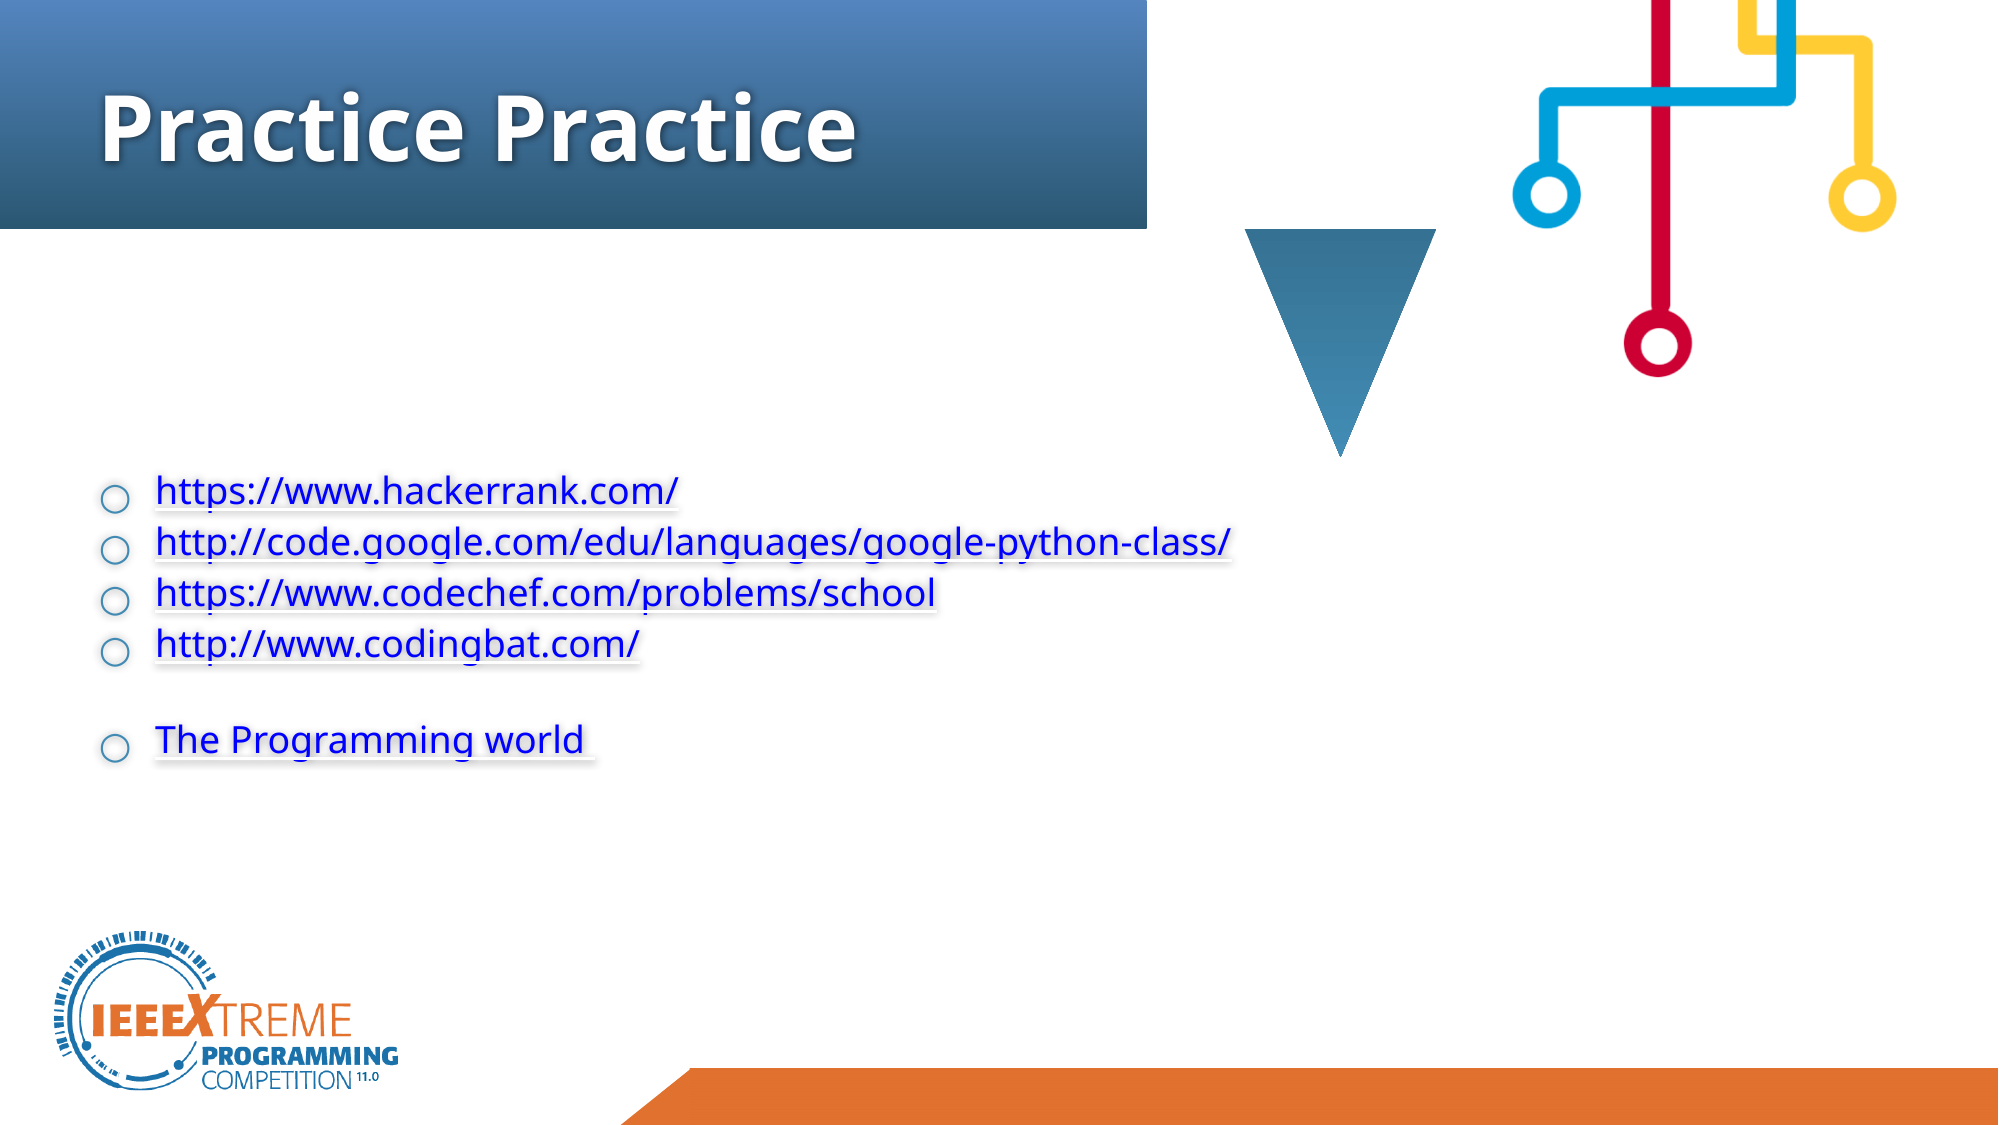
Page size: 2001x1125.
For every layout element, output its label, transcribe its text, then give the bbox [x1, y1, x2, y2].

picture [23, 909, 427, 1111]
text_box https://www.hackerrank.com/ http://code.google.com/edu/languages/google-python-class/ https://www.codechef.com/problems/school http://www.codingbat.com/ The Programming world [84, 319, 1816, 916]
text_box Practice Practice [82, 27, 1497, 188]
text_box [618, 1067, 690, 1125]
text_box [0, 0, 1149, 231]
text_box [1242, 226, 1439, 314]
picture [689, 1068, 1999, 1125]
picture [1477, 0, 1919, 409]
picture [1531, 177, 1567, 213]
